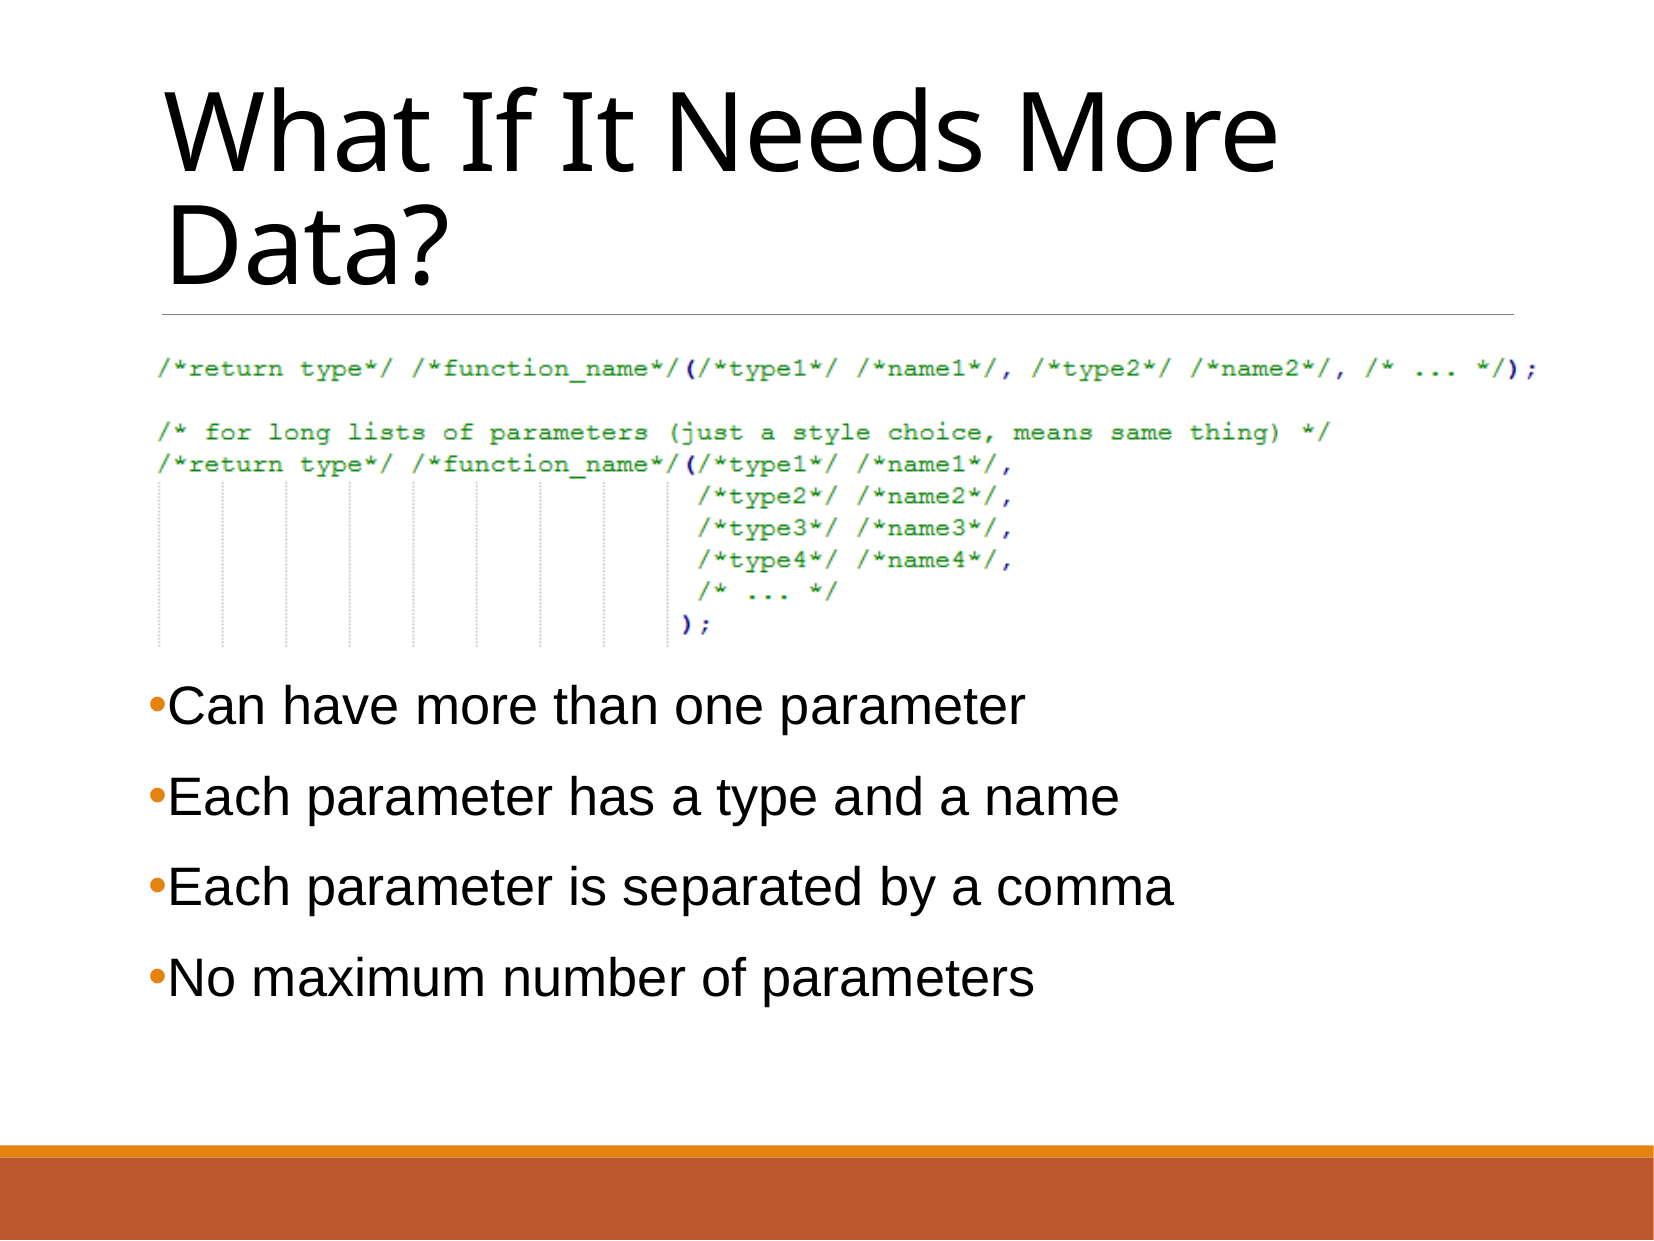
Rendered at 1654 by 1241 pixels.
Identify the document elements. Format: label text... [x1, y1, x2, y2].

list Can have more than one parameter Each parameter has a type and a name Each parameter is separated by a comma No maximum number of parameters [148, 670, 1513, 1062]
title What If It Needs More Data? [148, 51, 1513, 315]
picture [148, 353, 1546, 649]
